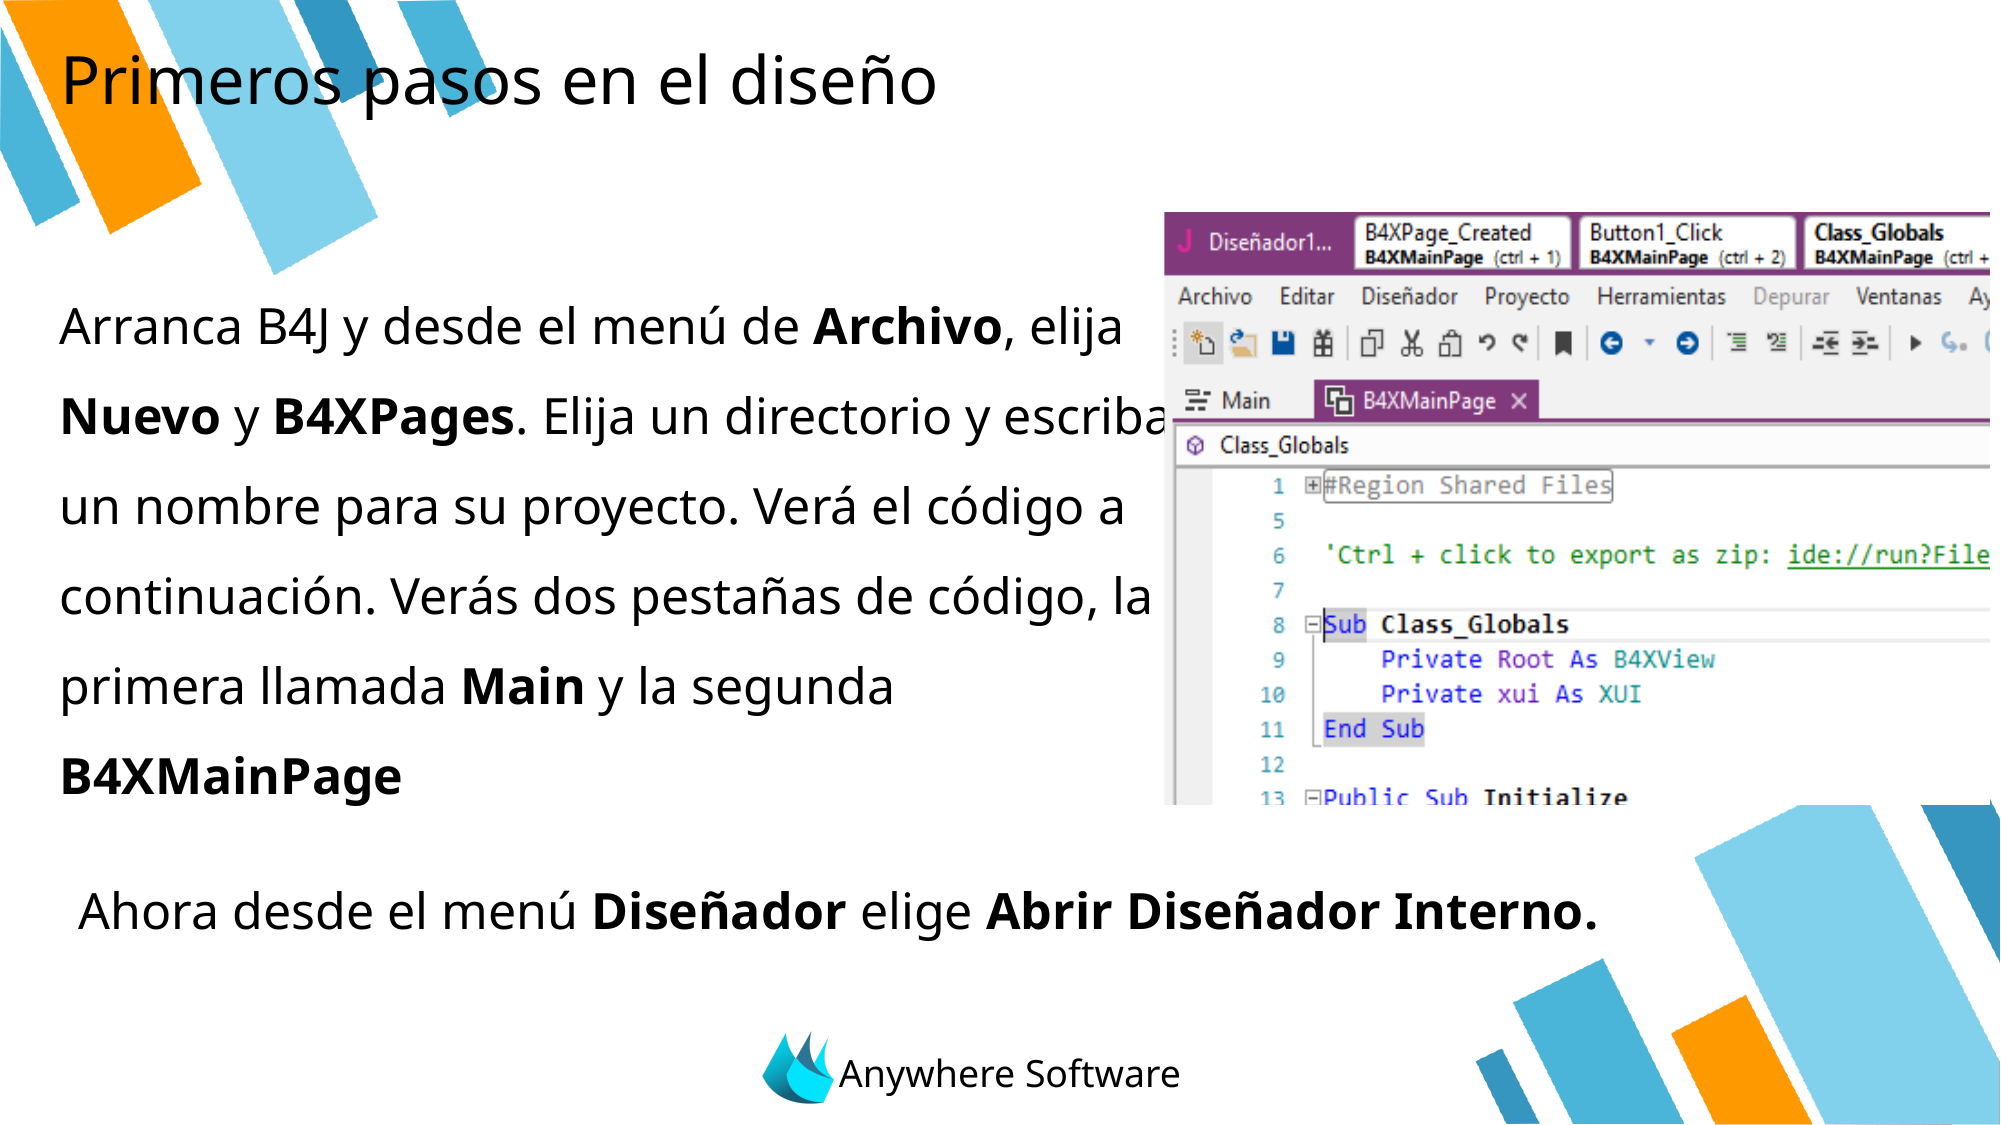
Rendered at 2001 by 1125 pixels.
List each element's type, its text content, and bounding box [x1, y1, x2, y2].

text_box Ahora desde el menú Diseñador elige Abrir Diseñador Interno. [63, 868, 1650, 948]
title Primeros pasos en el diseño [45, 12, 1770, 155]
picture [0, 0, 2000, 1125]
text_box Arranca B4J y desde el menú de Archivo, elija Nuevo y B4XPages. Elija un directorio y escriba un nombre para su proyecto. Verá el código a continuación. Verás dos pestañas de código, la primera llamada Main y la segunda B4XMainPage [44, 256, 1199, 812]
